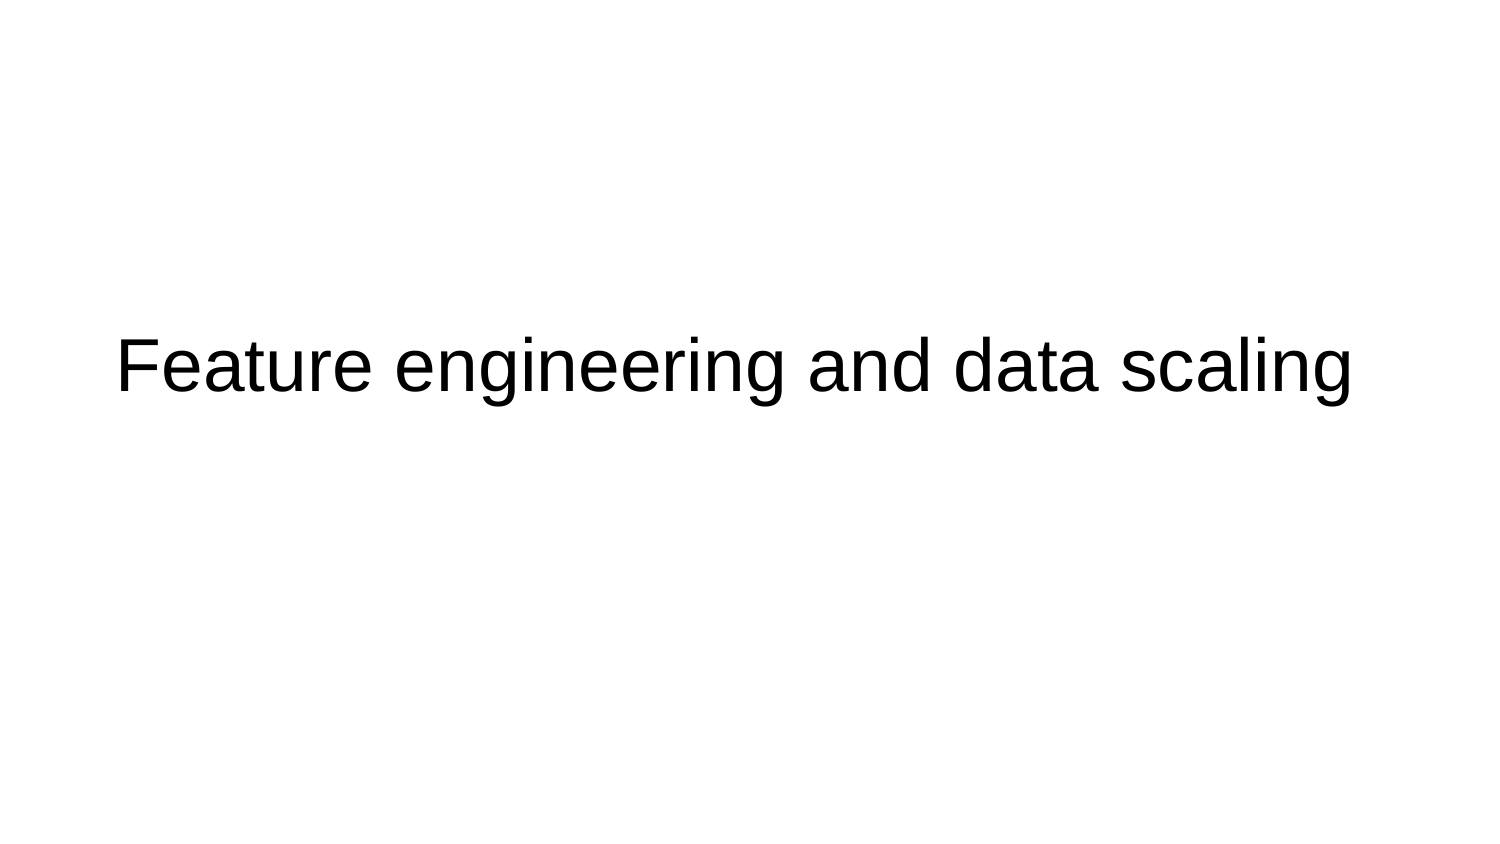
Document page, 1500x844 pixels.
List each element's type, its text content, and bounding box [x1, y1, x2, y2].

text_box Feature engineering and data scaling [100, 257, 1500, 466]
